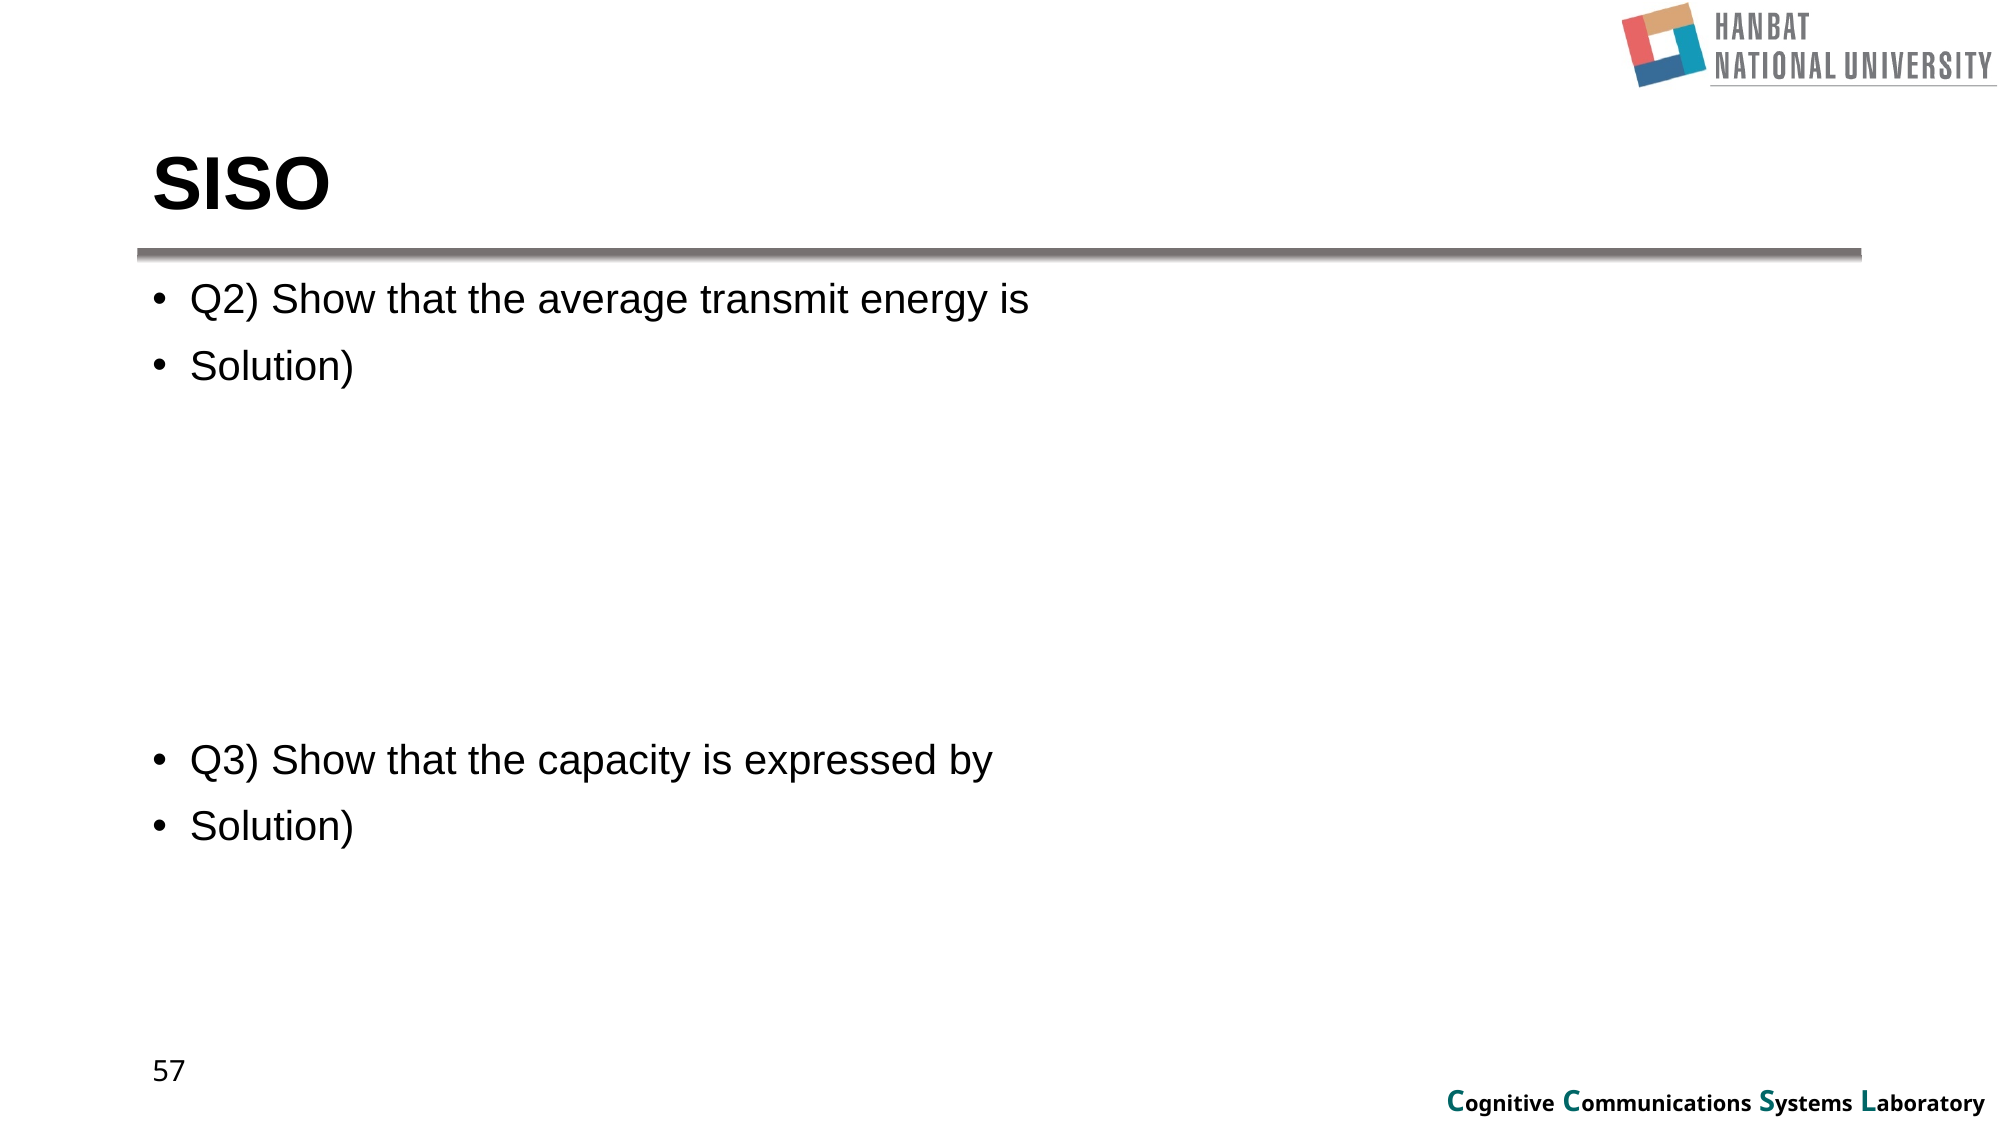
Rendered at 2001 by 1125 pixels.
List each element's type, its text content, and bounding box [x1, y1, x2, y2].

picture [1621, 2, 1998, 90]
title SISO [137, 129, 1863, 242]
slide_number 57 [137, 1042, 357, 1103]
